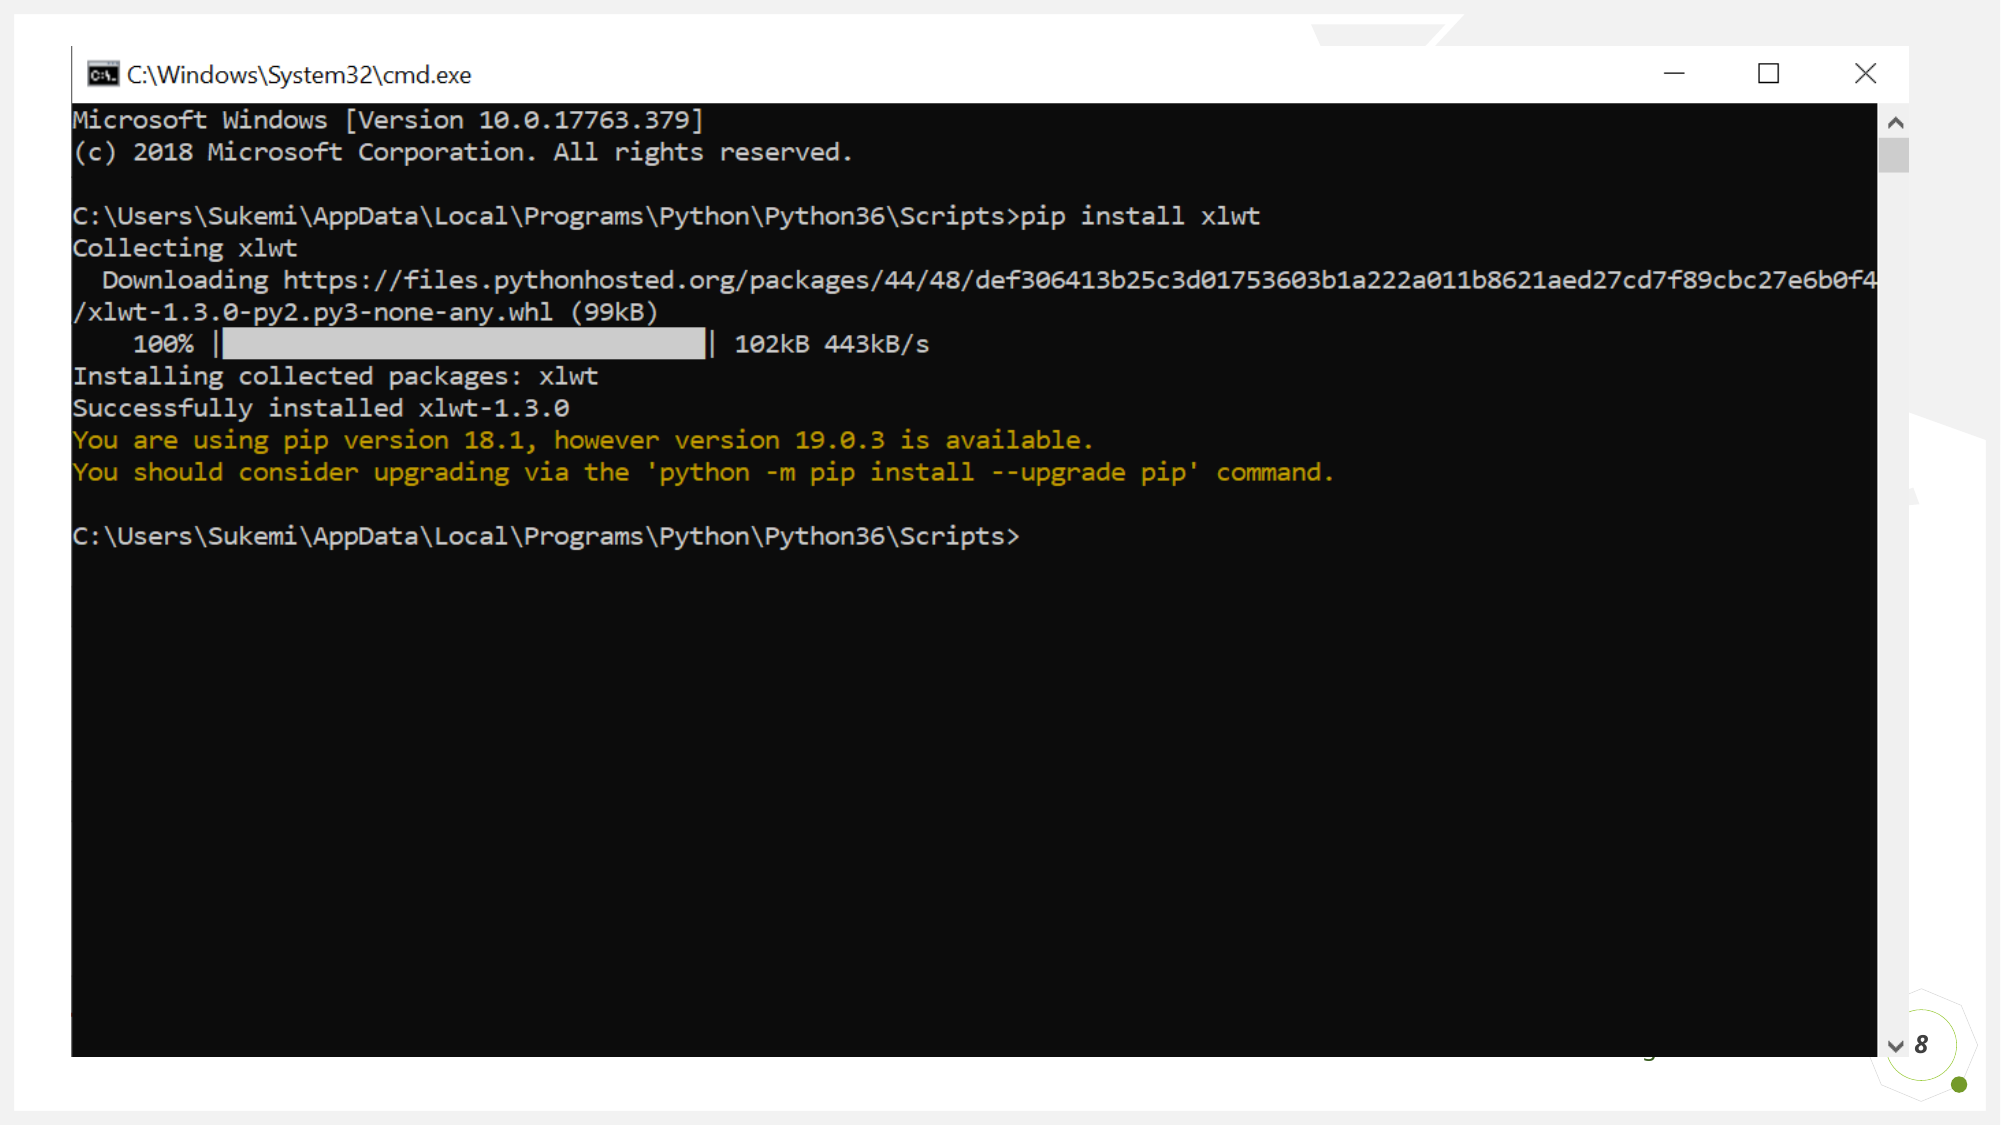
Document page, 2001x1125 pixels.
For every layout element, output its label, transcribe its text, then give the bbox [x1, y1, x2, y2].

slide_number 8 [1887, 1009, 1957, 1081]
picture [71, 46, 1909, 1057]
